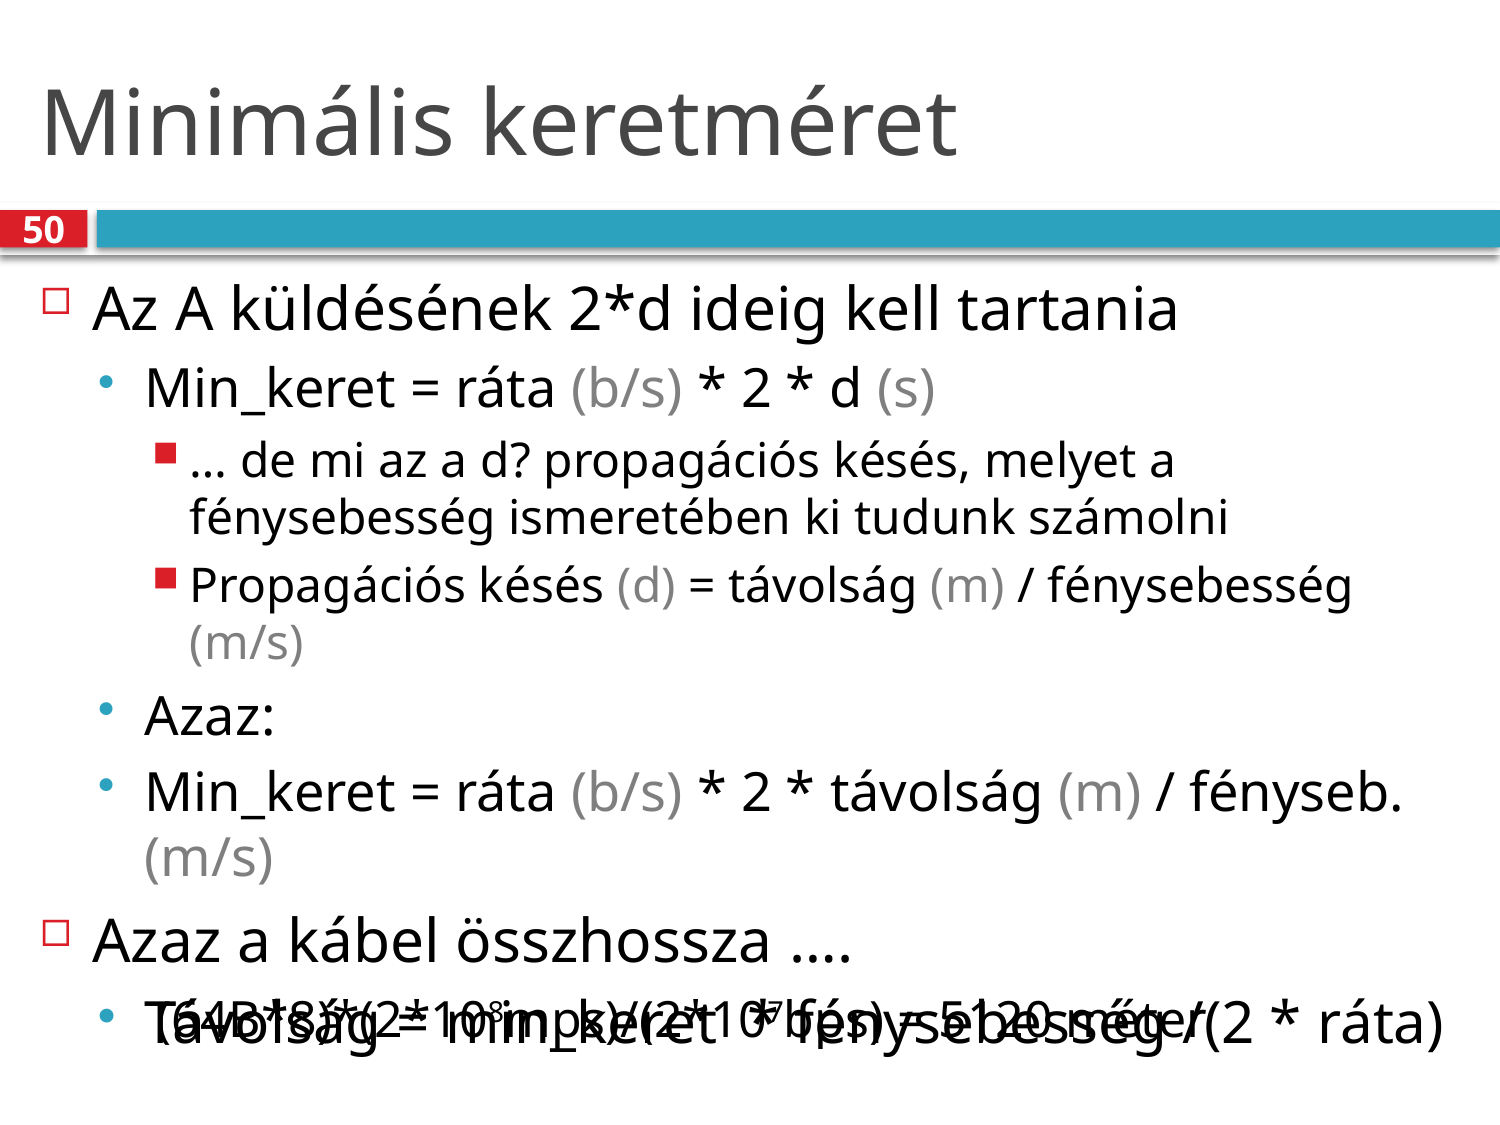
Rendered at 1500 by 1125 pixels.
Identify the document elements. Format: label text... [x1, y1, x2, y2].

slide_number 50 [0, 206, 88, 257]
title Minimális keretméret [24, 37, 1475, 200]
text_box (64B*8)*(2*108mps)/(2*107bps) = 5120 méter [112, 980, 1252, 1055]
list Az A küldésének 2*d ideig kell tartania Min_keret = ráta (b/s) * 2 * d (s) … de mi az a d? propagációs késés, melyet a fénysebesség ismeretében ki tudunk számolni Propagációs késés (d) = távolság (m) / fénysebesség (m/s) Azaz: Min_keret = ráta (b/s) * 2 * távolság (m) / fényseb. (m/s) Azaz a kábel összhossza …. Távolság = min_keret * fénysebesség /(2 * ráta) [24, 262, 1475, 1100]
